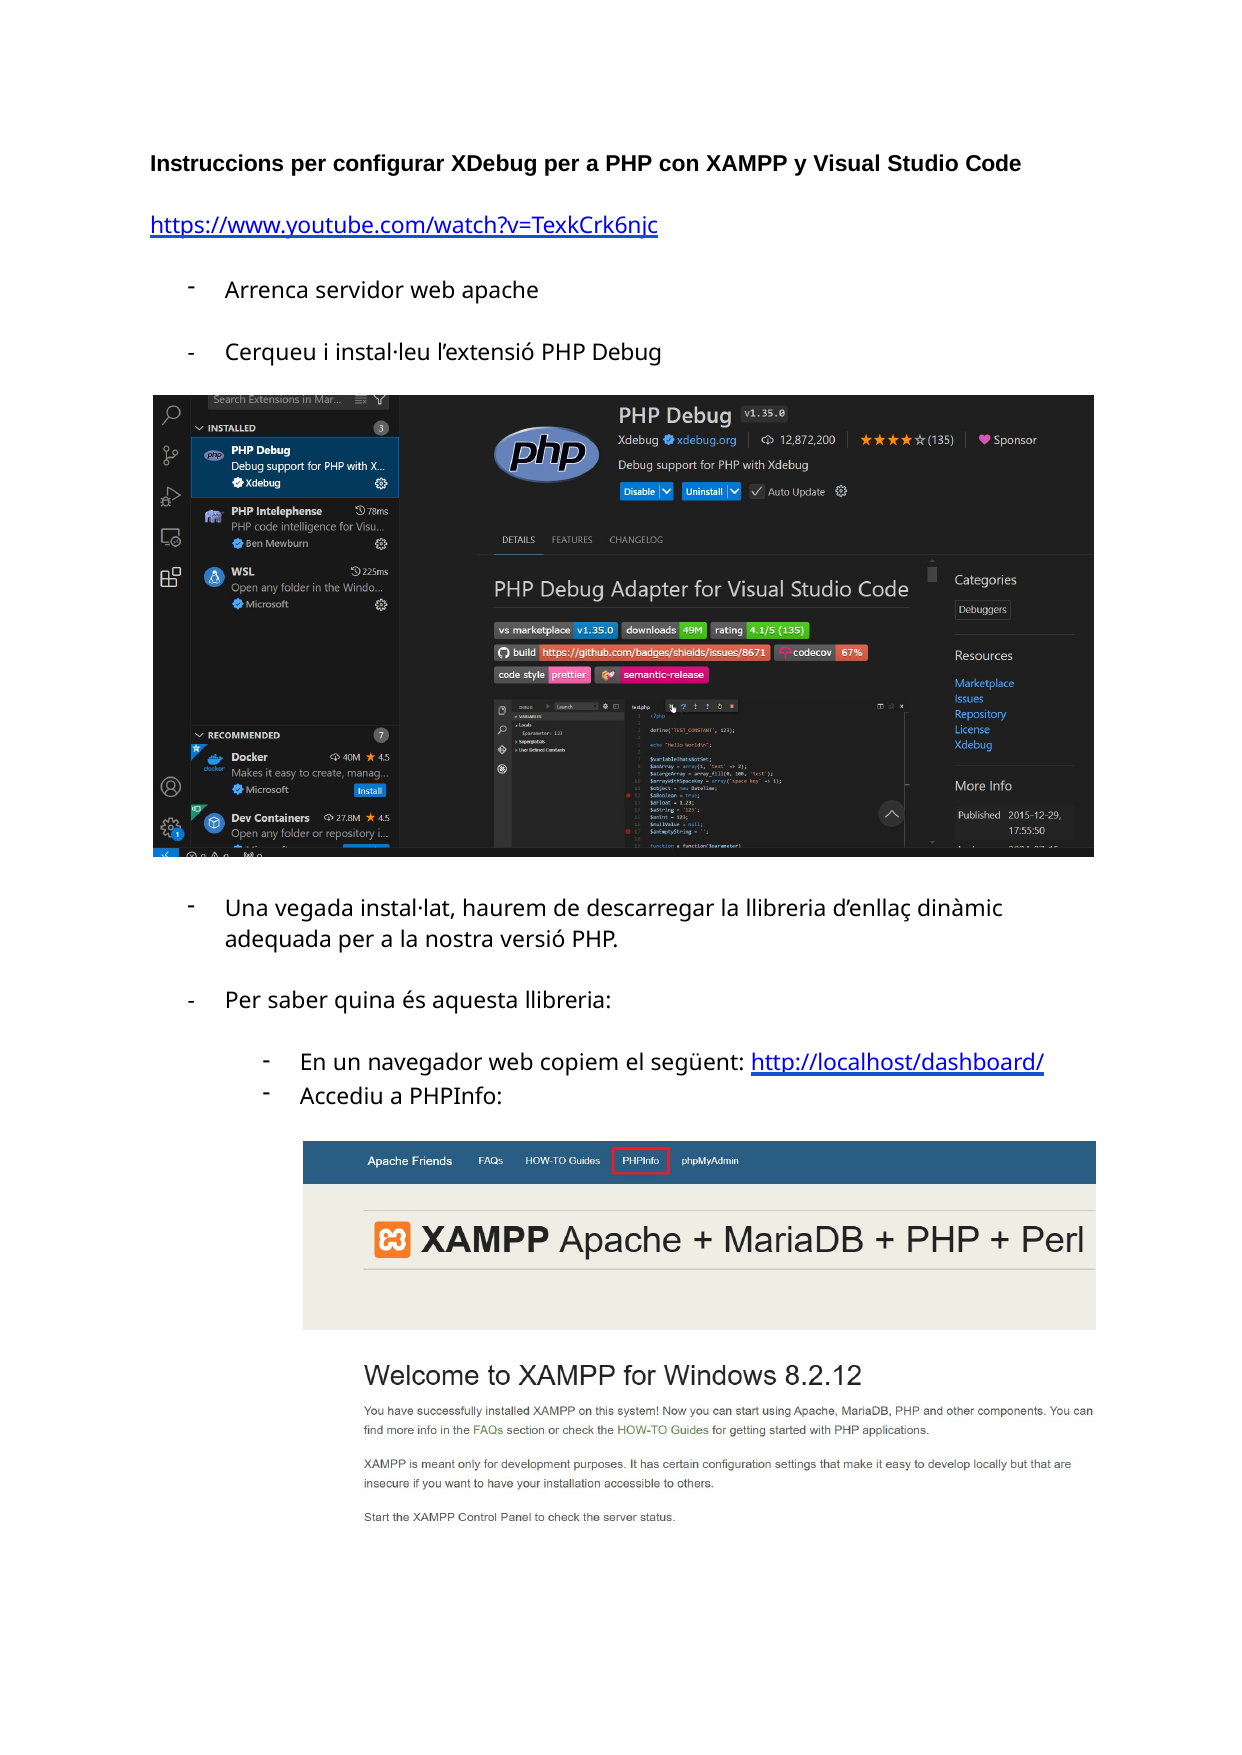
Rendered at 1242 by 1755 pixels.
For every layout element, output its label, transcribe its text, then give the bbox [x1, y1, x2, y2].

picture [152, 395, 1094, 857]
text_box Una vegada instal·lat, haurem de descarregar la llibreria d’enllaç dinàmic adequada per a la nostra versió PHP. Per saber quina és aquesta llibreria: En un navegador web copiem el següent: http://localhost/dashboard/ Accediu a PHPInfo: [185, 889, 1075, 1109]
text_box Instruccions per configurar XDebug per a PHP con XAMPP y Visual Studio Code https://www.youtube.com/watch?v=TexkCrk6njc Arrenca servidor web apache Cerqueu i instal·leu l’extensió PHP Debug [147, 146, 1026, 365]
picture [302, 1140, 1096, 1521]
